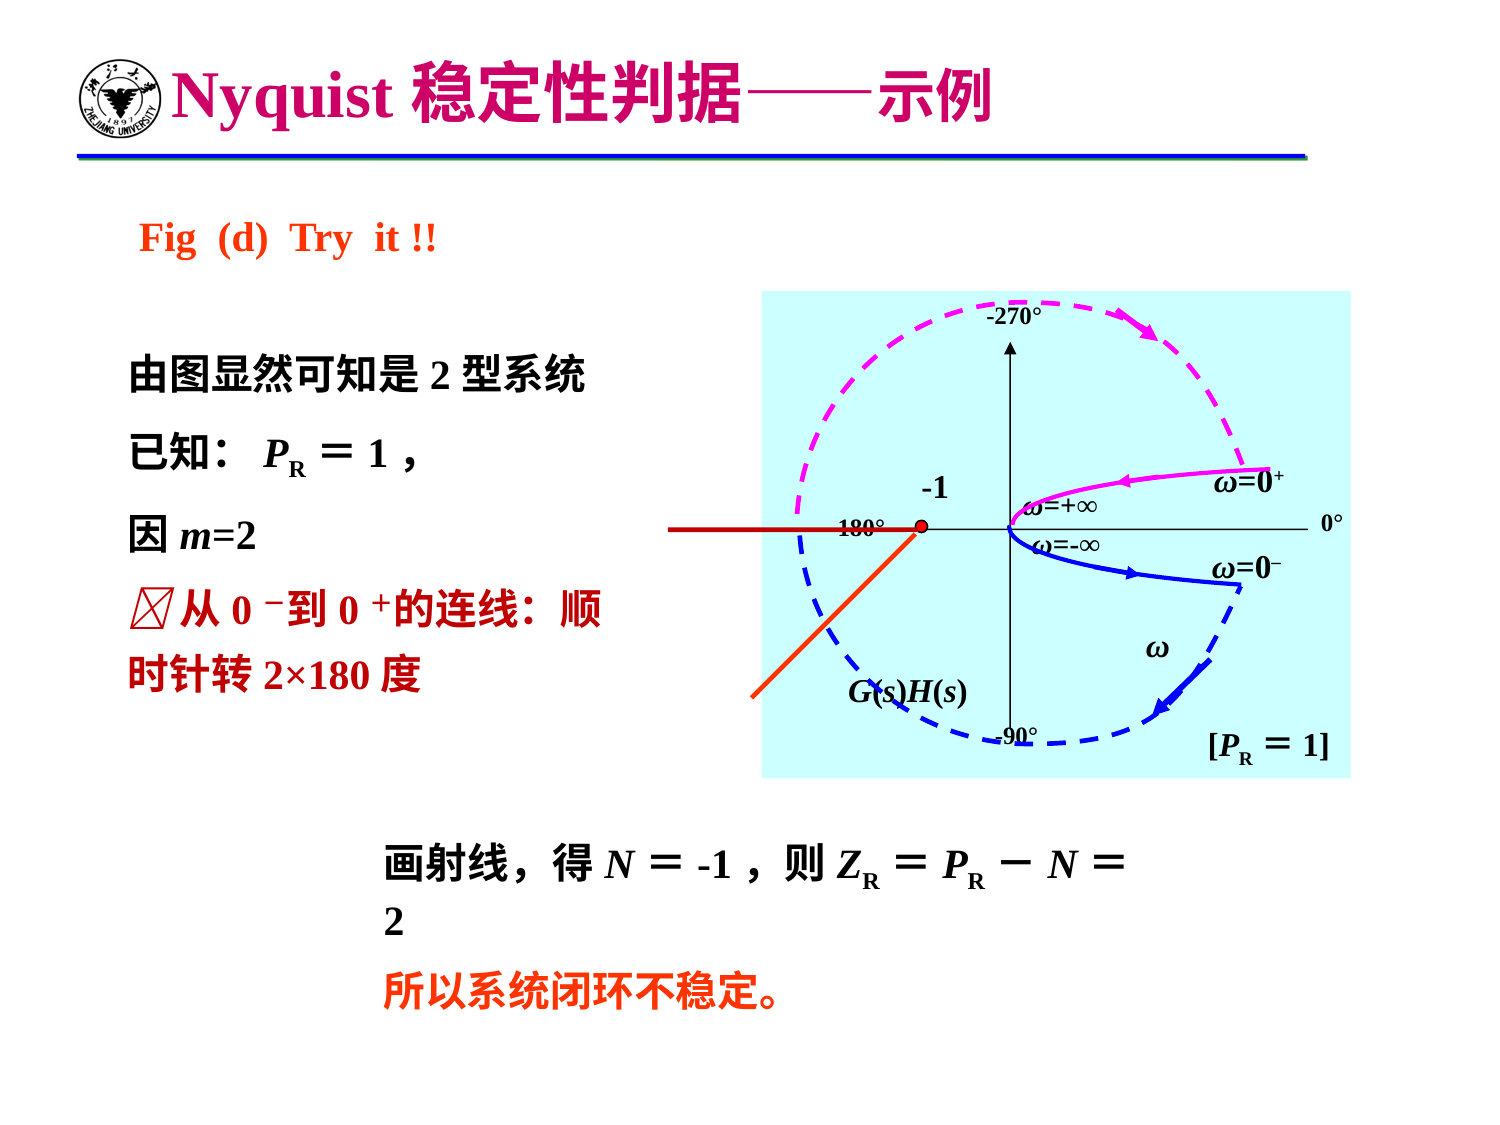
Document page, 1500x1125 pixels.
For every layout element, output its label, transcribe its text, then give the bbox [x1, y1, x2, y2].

text_box 画射线，得N＝-1，则ZR＝PR－N＝2 所以系统闭环不稳定。 [368, 829, 1155, 1023]
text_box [1008, 464, 1500, 589]
text_box Fig (d) Try it !! [123, 202, 1374, 267]
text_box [796, 302, 1243, 531]
text_box Nyquist稳定性判据——示例 [156, 26, 1376, 157]
picture [78, 58, 156, 139]
text_box 由图显然可知是2型系统 已知：PR＝1， 因m=2 从0－到0＋的连线：顺时针转2×180度 [113, 325, 649, 706]
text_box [799, 538, 1244, 745]
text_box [761, 290, 1364, 779]
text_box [902, 457, 968, 533]
